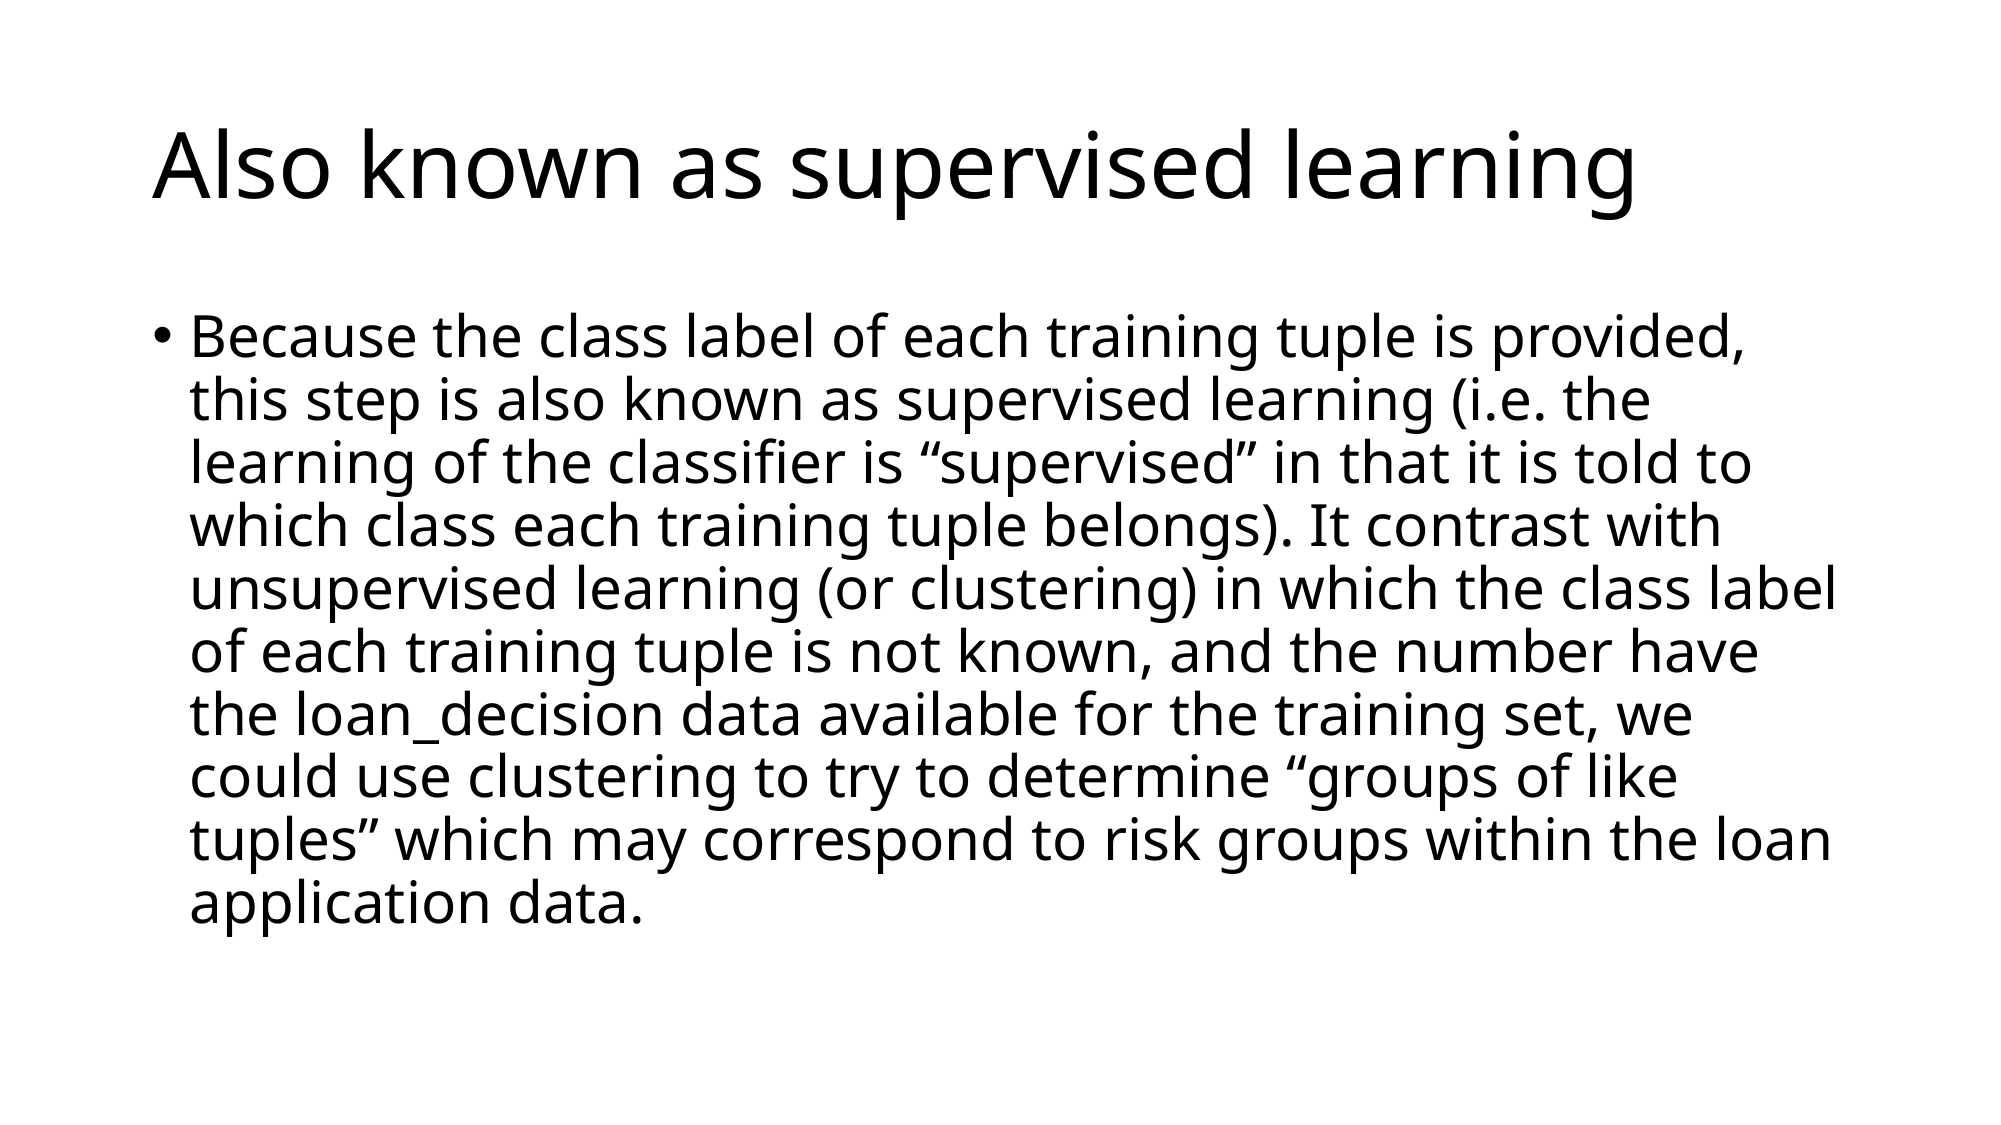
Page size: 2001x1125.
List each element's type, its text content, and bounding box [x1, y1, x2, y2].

title Also known as supervised learning [137, 59, 1863, 278]
list Because the class label of each training tuple is provided, this step is also known as supervised learning (i.e. the learning of the classifier is “supervised” in that it is told to which class each training tuple belongs). It contrast with unsupervised learning (or clustering) in which the class label of each training tuple is not known, and the number have the loan_decision data available for the training set, we could use clustering to try to determine “groups of like tuples” which may correspond to risk groups within the loan application data. [137, 299, 1863, 1014]
